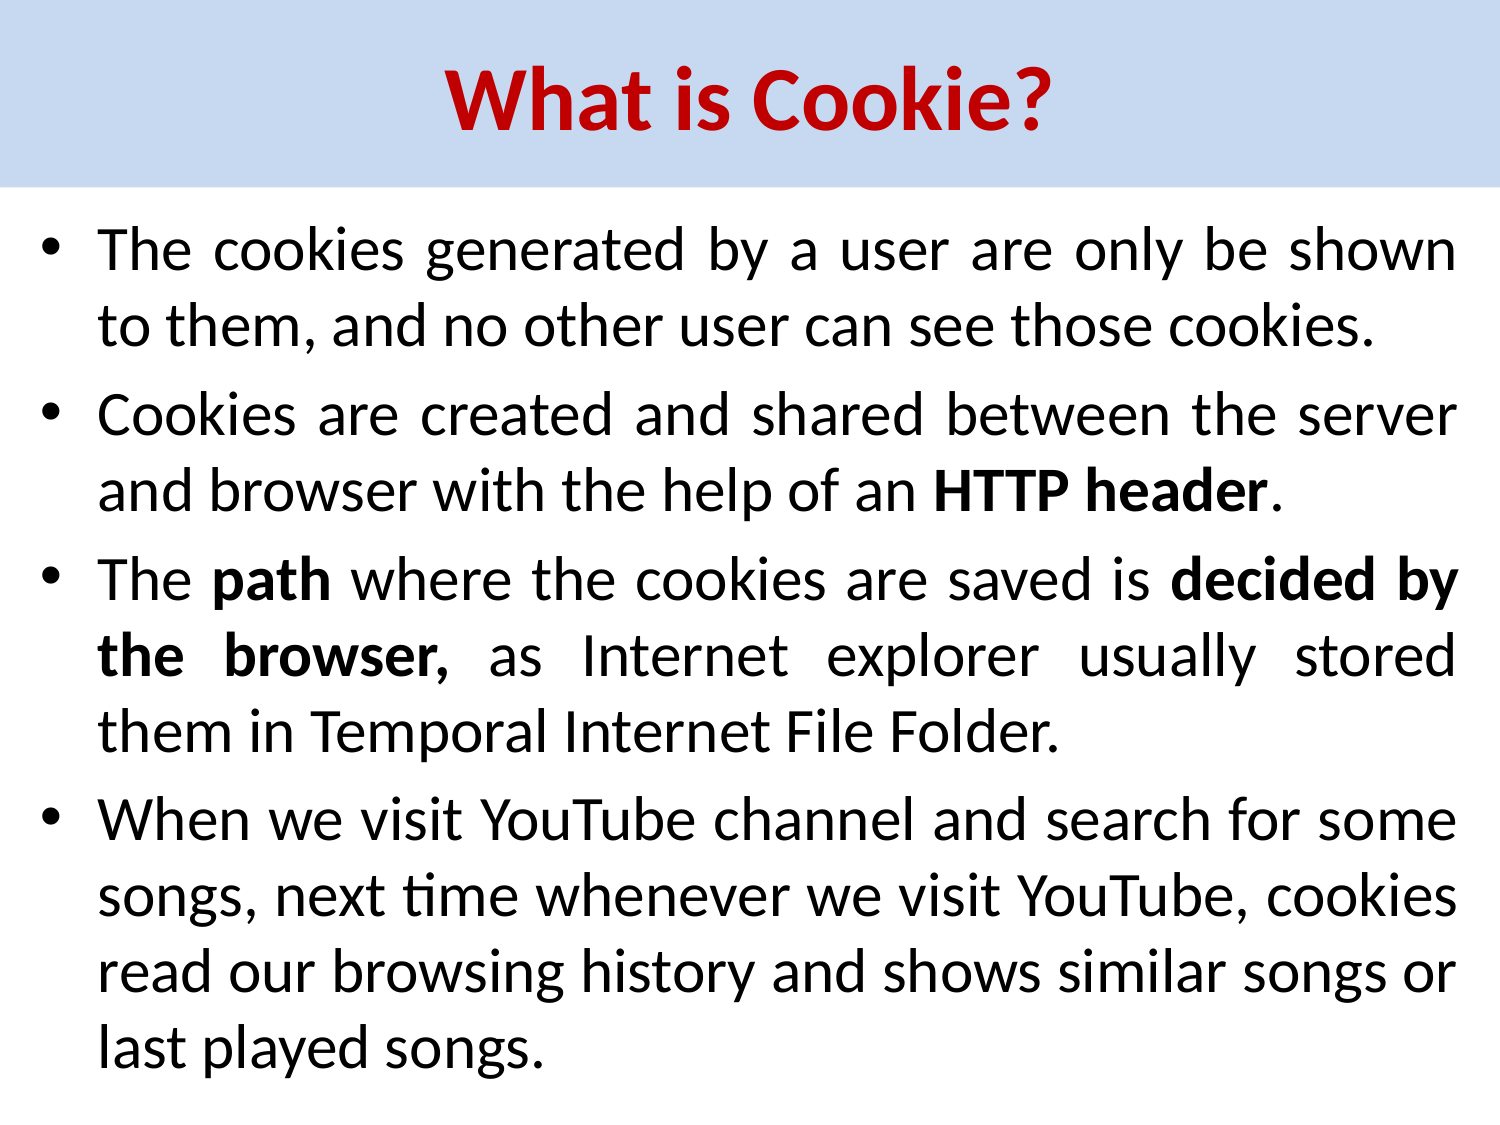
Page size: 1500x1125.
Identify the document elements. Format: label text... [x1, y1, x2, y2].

list The cookies generated by a user are only be shown to them, and no other user can see those cookies. Cookies are created and shared between the server and browser with the help of an HTTP header. The path where the cookies are saved is decided by the browser, as Internet explorer usually stored them in Temporal Internet File Folder. When we visit YouTube channel and search for some songs, next time whenever we visit YouTube, cookies read our browsing history and shows similar songs or last played songs. [24, 200, 1475, 1100]
title What is Cookie? [0, 0, 1500, 188]
